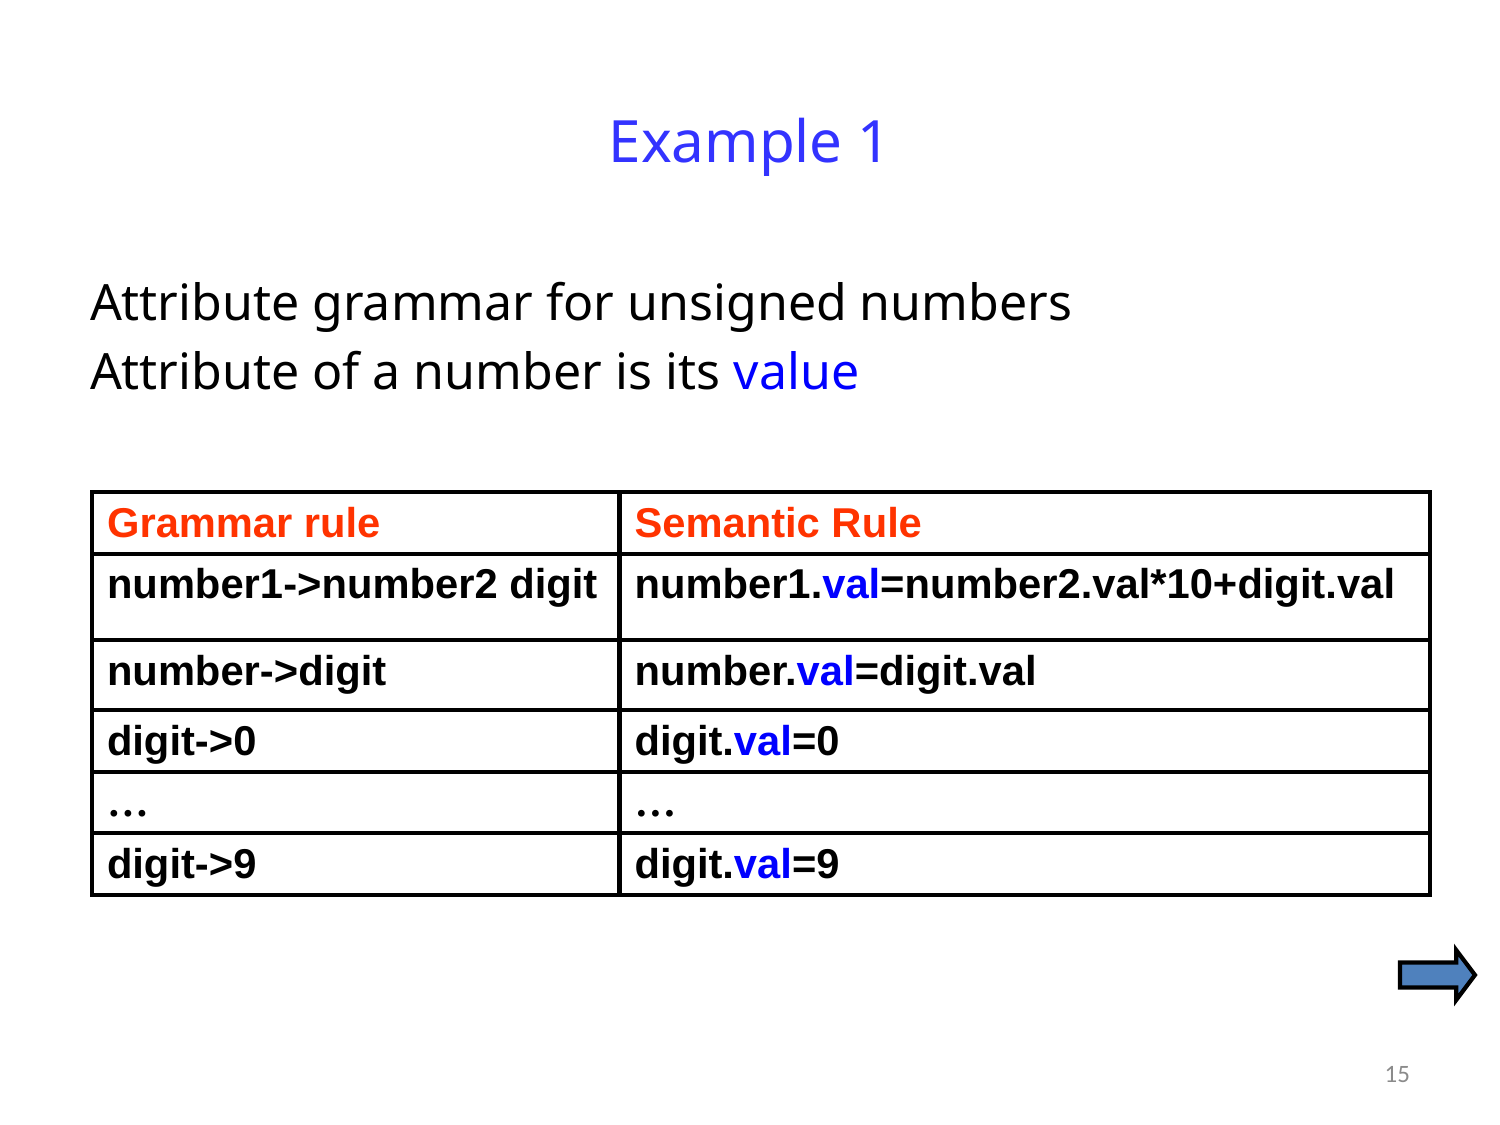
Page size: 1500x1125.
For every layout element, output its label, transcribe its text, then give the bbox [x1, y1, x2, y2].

slide_number 15 [1074, 1042, 1425, 1103]
table_cell number.val=digit.val [622, 642, 1428, 708]
table_header Semantic Rule [622, 494, 1428, 552]
list Attribute grammar for unsigned numbers Attribute of a number is its value [75, 262, 1425, 1005]
table_cell digit.val=9 [622, 835, 1428, 893]
table_cell digit->9 [94, 835, 617, 893]
table_cell number->digit [94, 642, 617, 708]
table_cell … [622, 774, 1428, 831]
table_cell number1.val=number2.val*10+digit.val [622, 556, 1428, 638]
table_cell … [94, 774, 617, 831]
table_cell number1->number2 digit [94, 556, 617, 638]
title Example 1 [75, 45, 1425, 233]
table_cell digit.val=0 [622, 712, 1428, 770]
table_header Grammar rule [94, 494, 617, 552]
table_cell digit->0 [94, 712, 617, 770]
text_box [1399, 950, 1475, 1001]
